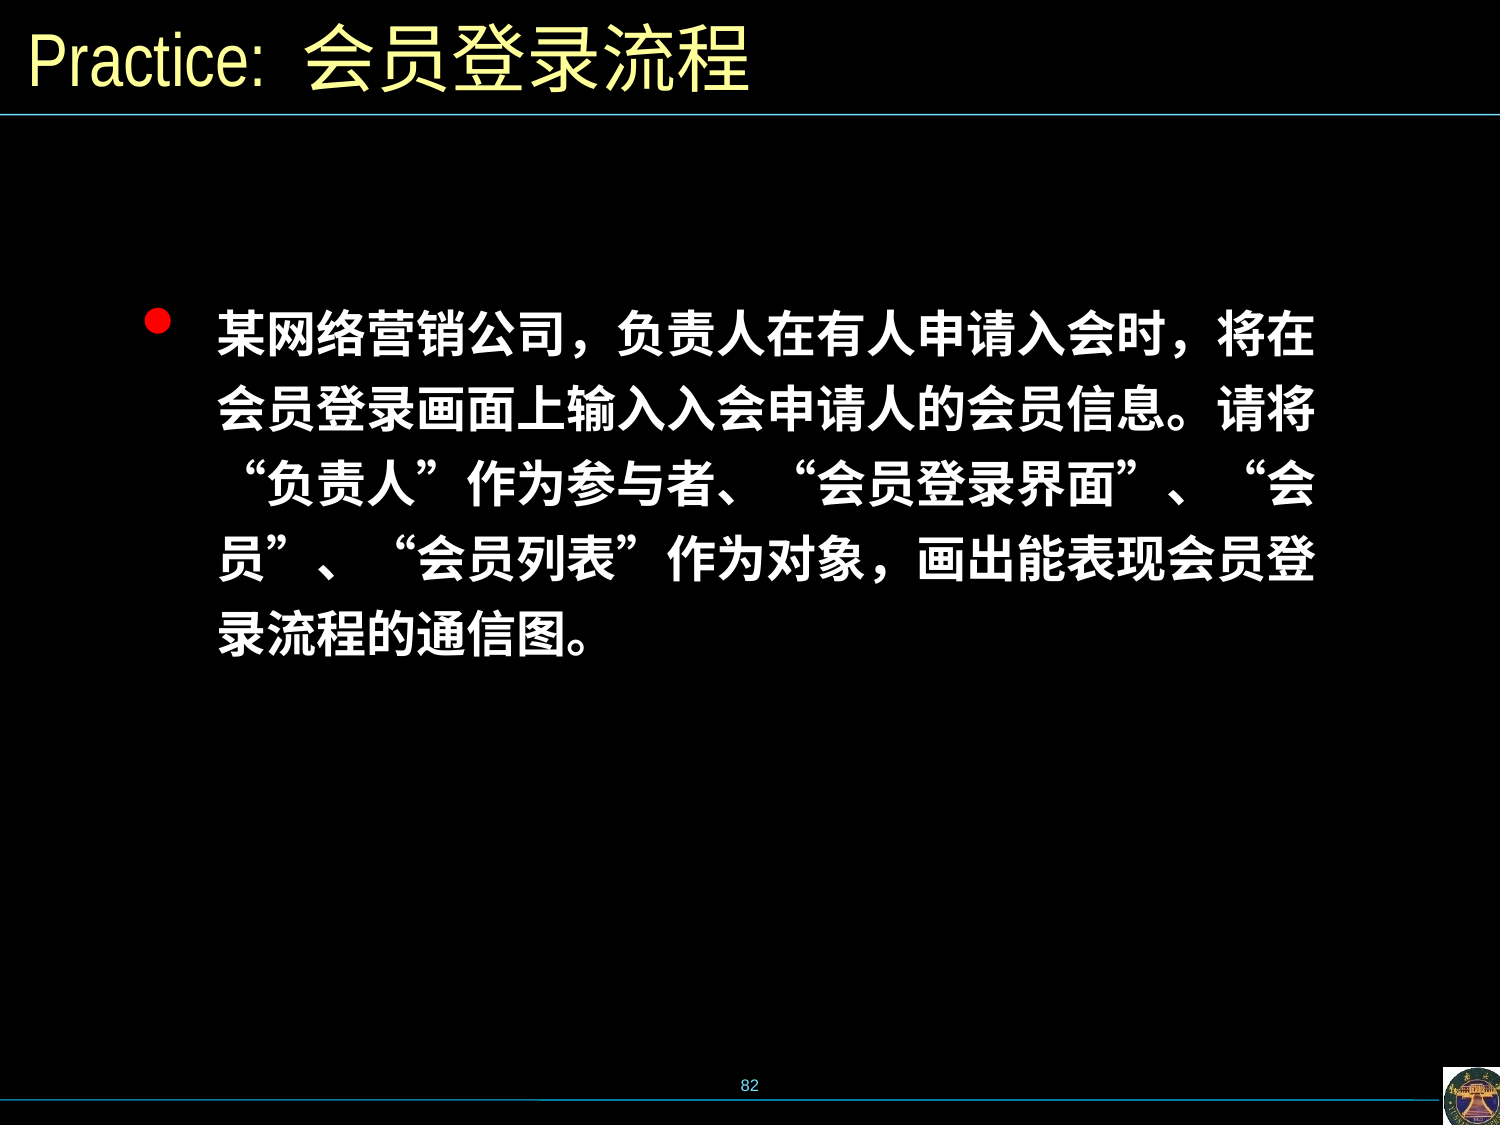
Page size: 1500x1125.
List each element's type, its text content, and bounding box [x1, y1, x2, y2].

list 某网络营销公司，负责人在有人申请入会时，将在会员登录画面上输入入会申请人的会员信息。请将“负责人”作为参与者、“会员登录界面”、“会员”、“会员列表”作为对象，画出能表现会员登录流程的通信图。 [123, 278, 1376, 1024]
title Practice: 会员登录流程 [12, 12, 1489, 100]
picture [1443, 1067, 1500, 1125]
